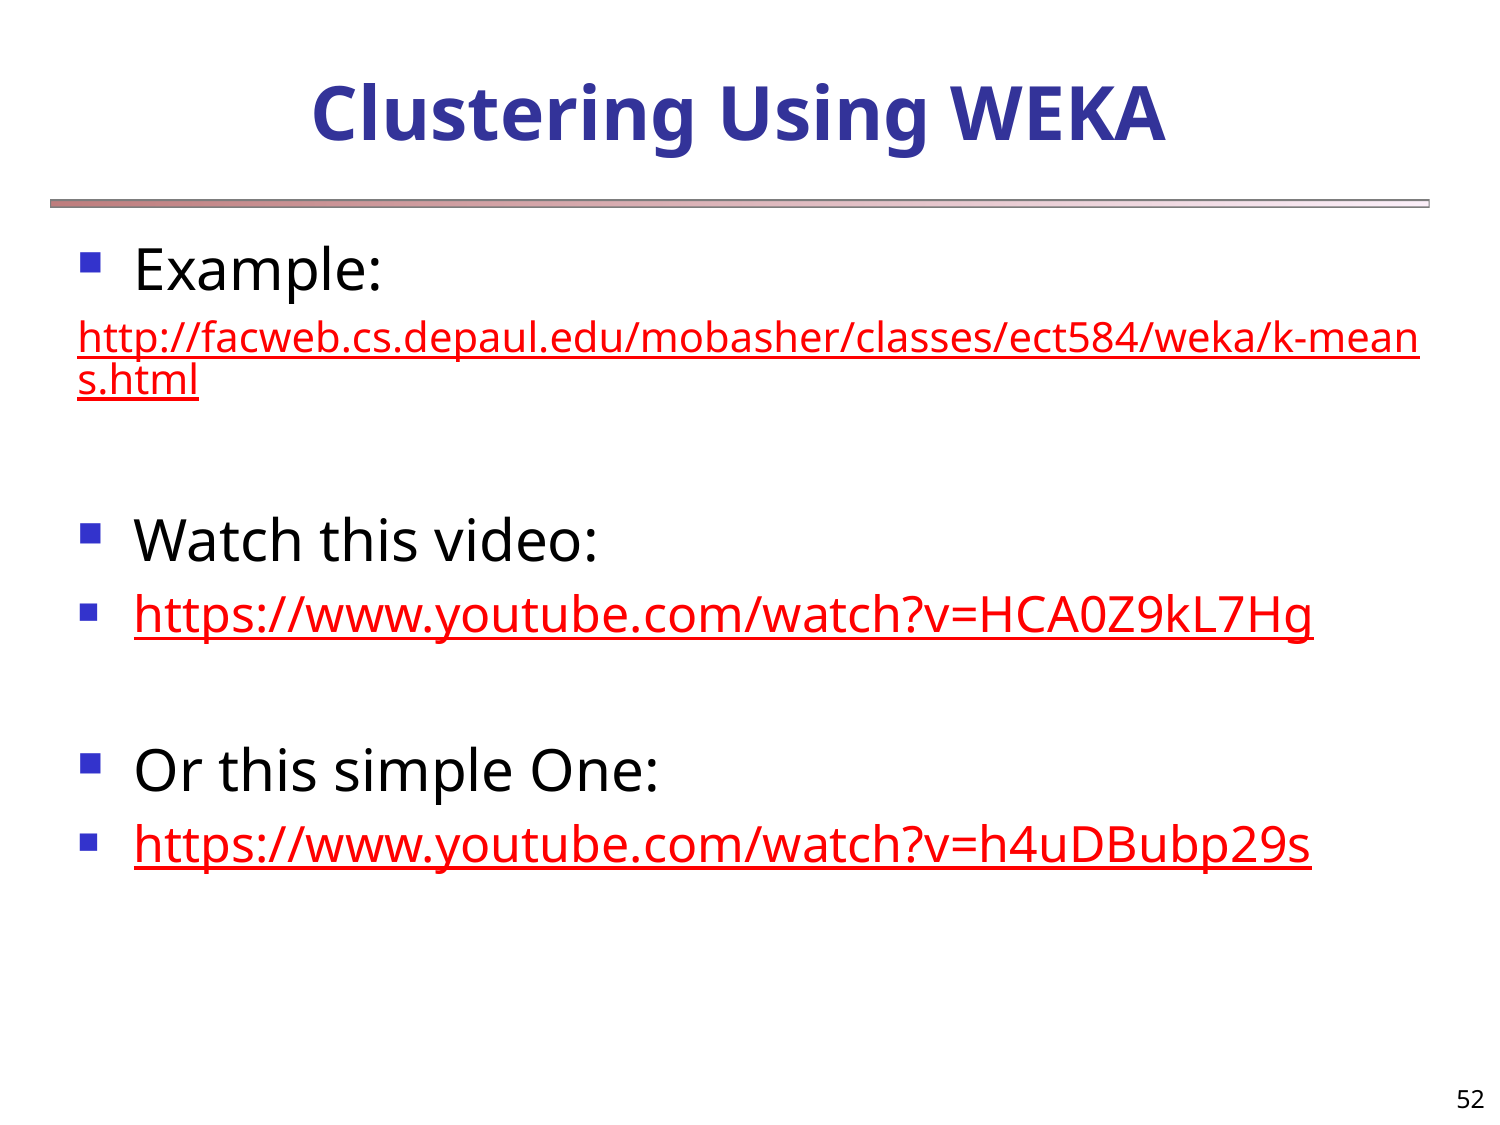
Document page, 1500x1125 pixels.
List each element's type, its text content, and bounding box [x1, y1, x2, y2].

slide_number 52 [1187, 1062, 1500, 1125]
list Example: http://facweb.cs.depaul.edu/mobasher/classes/ect584/weka/k-means.html Watch this video: https://www.youtube.com/watch?v=HCA0Z9kL7Hg Or this simple One: https://www.youtube.com/watch?v=h4uDBubp29s [62, 224, 1438, 1063]
title Clustering Using WEKA [99, 62, 1379, 163]
